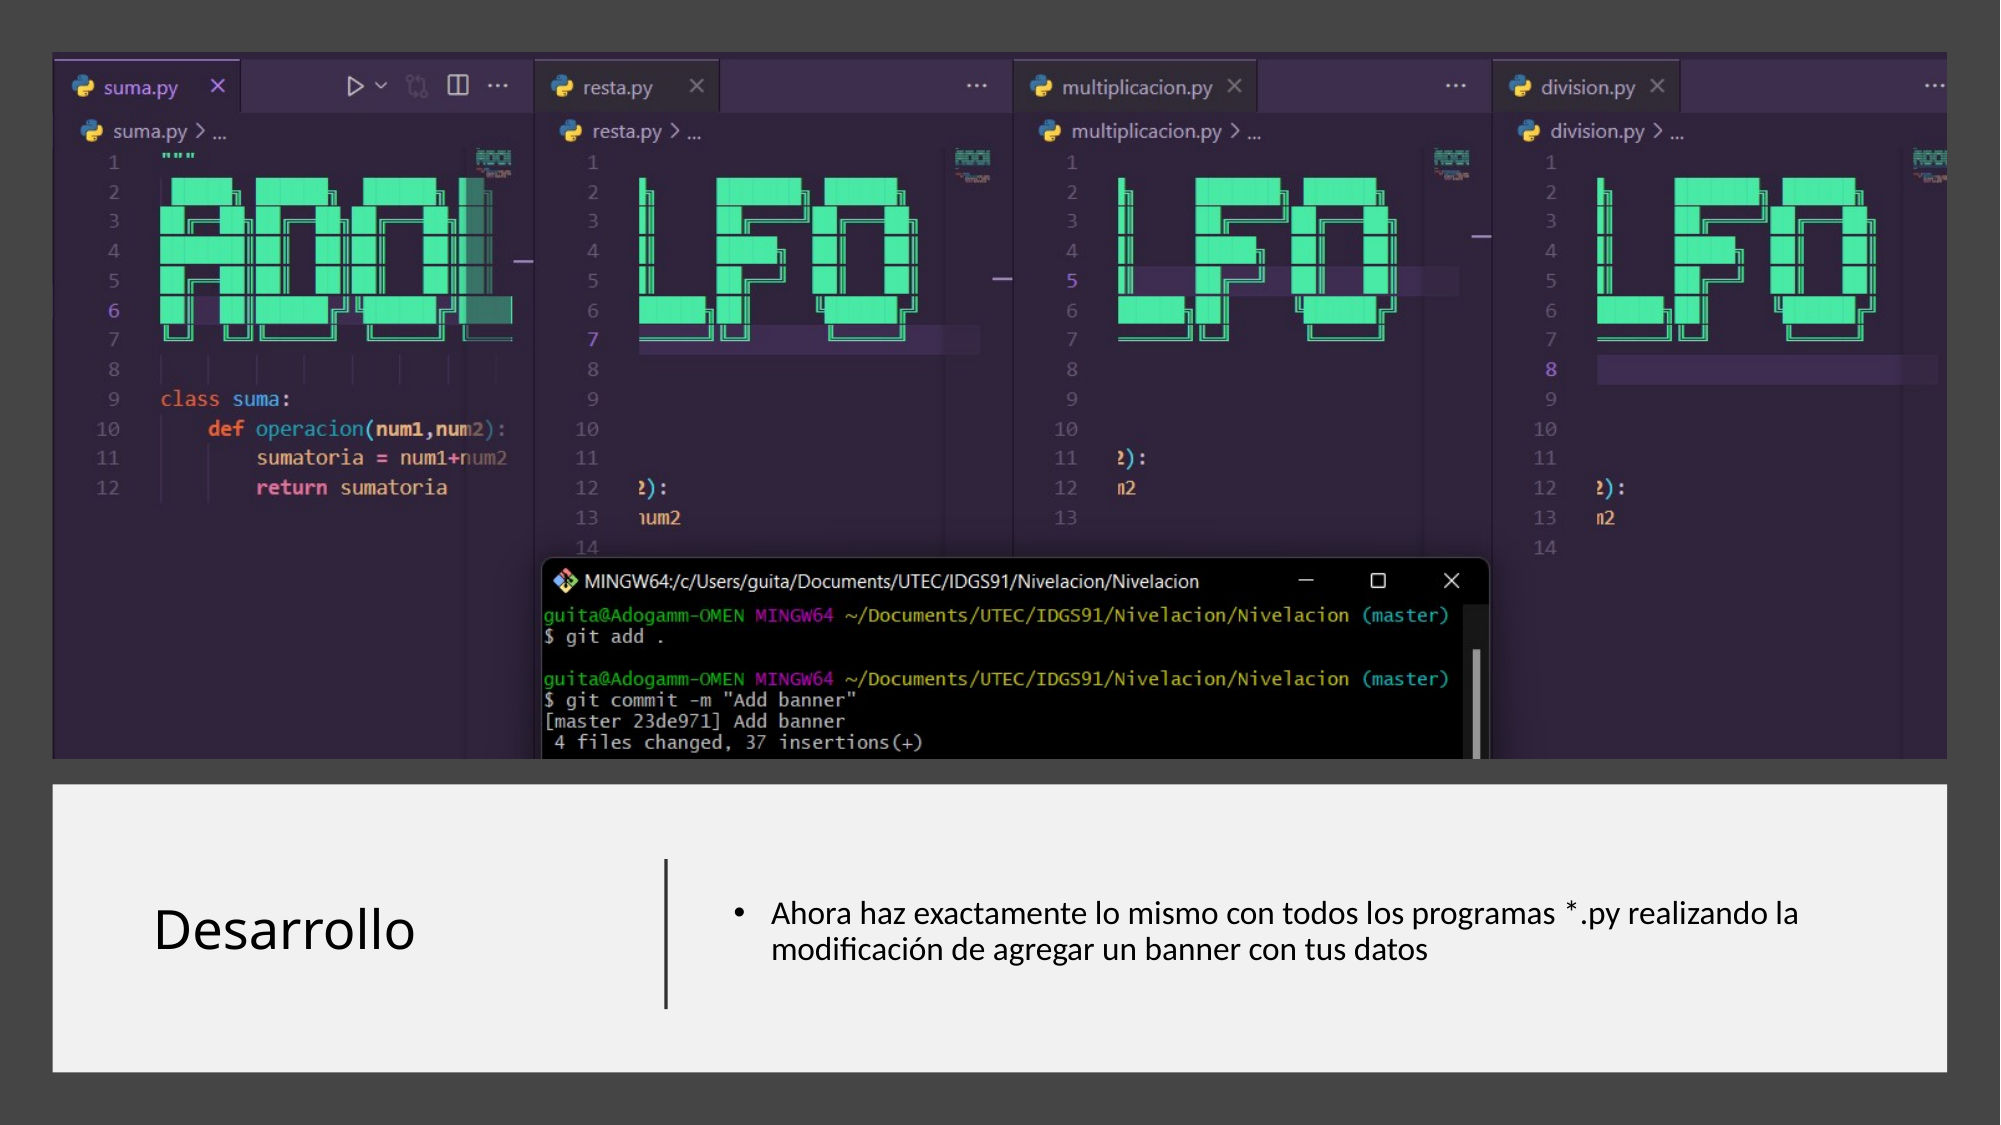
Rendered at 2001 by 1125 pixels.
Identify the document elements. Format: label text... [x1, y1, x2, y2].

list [52, 52, 1947, 759]
list Ahora haz exactamente lo mismo con todos los programas *.py realizando la modificación de agregar un banner con tus datos [718, 821, 1863, 1043]
title Desarrollo [138, 821, 612, 1043]
text_box [52, 783, 1948, 1073]
text_box [0, 0, 2000, 1125]
